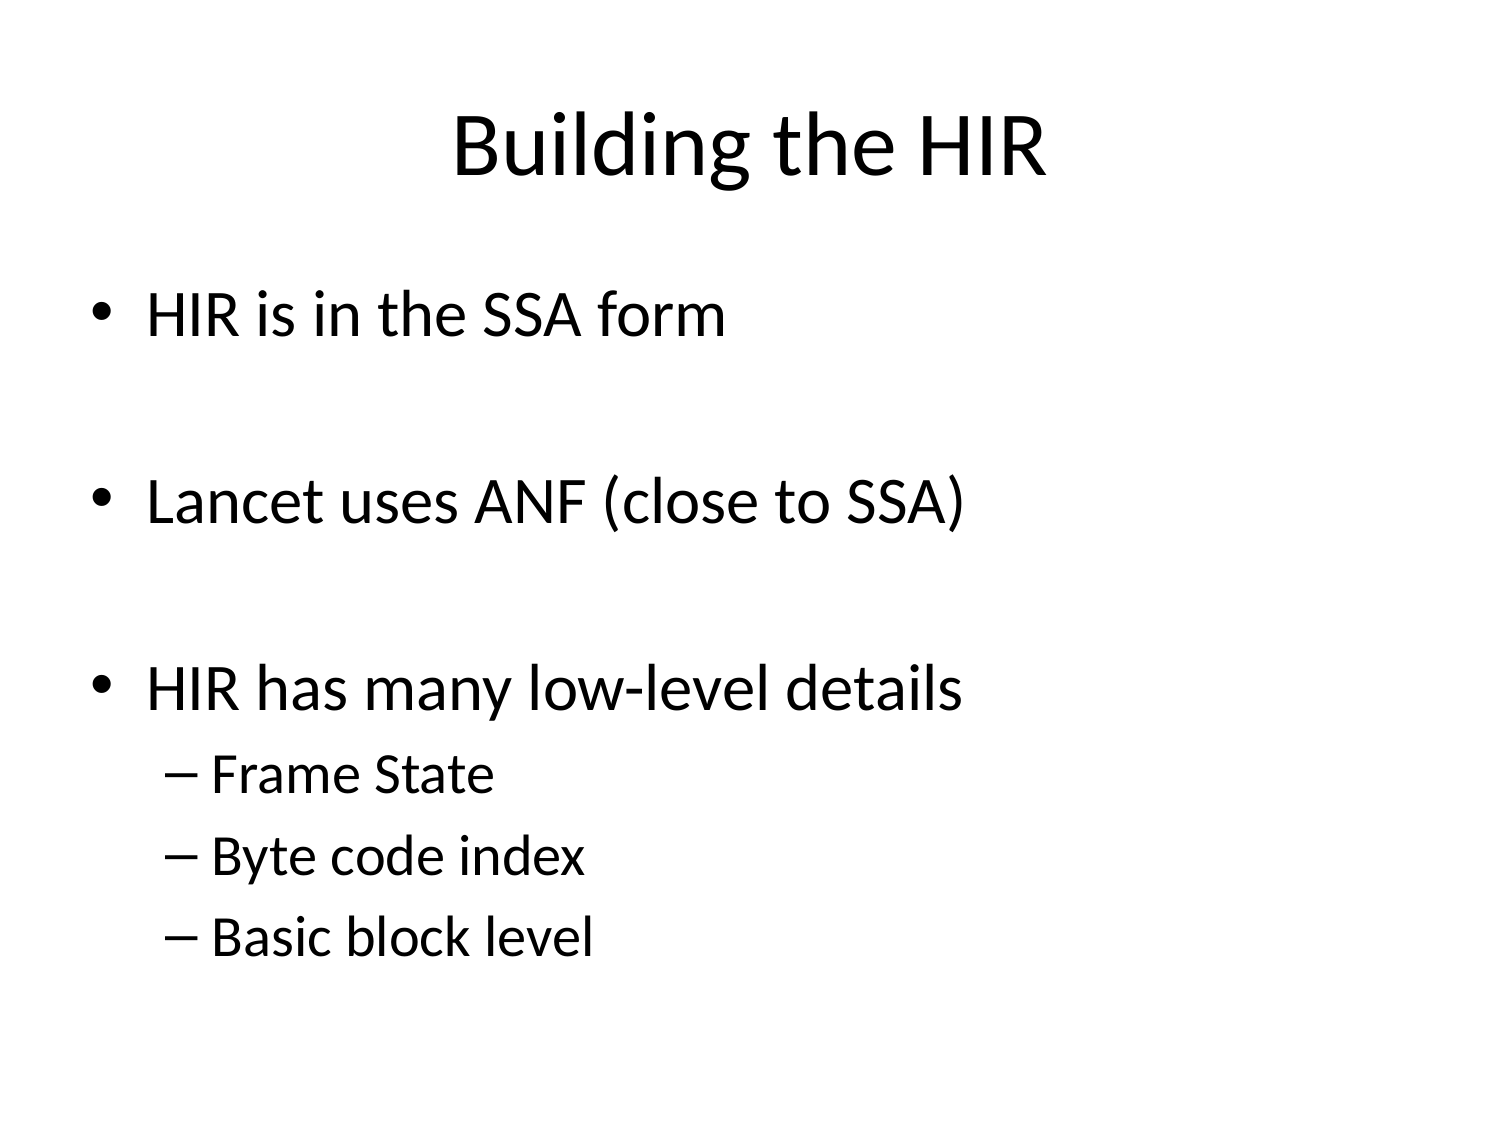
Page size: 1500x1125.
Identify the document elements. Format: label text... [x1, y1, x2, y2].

list HIR is in the SSA form Lancet uses ANF (close to SSA) HIR has many low-level details Frame State Byte code index Basic block level [75, 262, 1425, 1005]
title Building the HIR [75, 45, 1425, 233]
